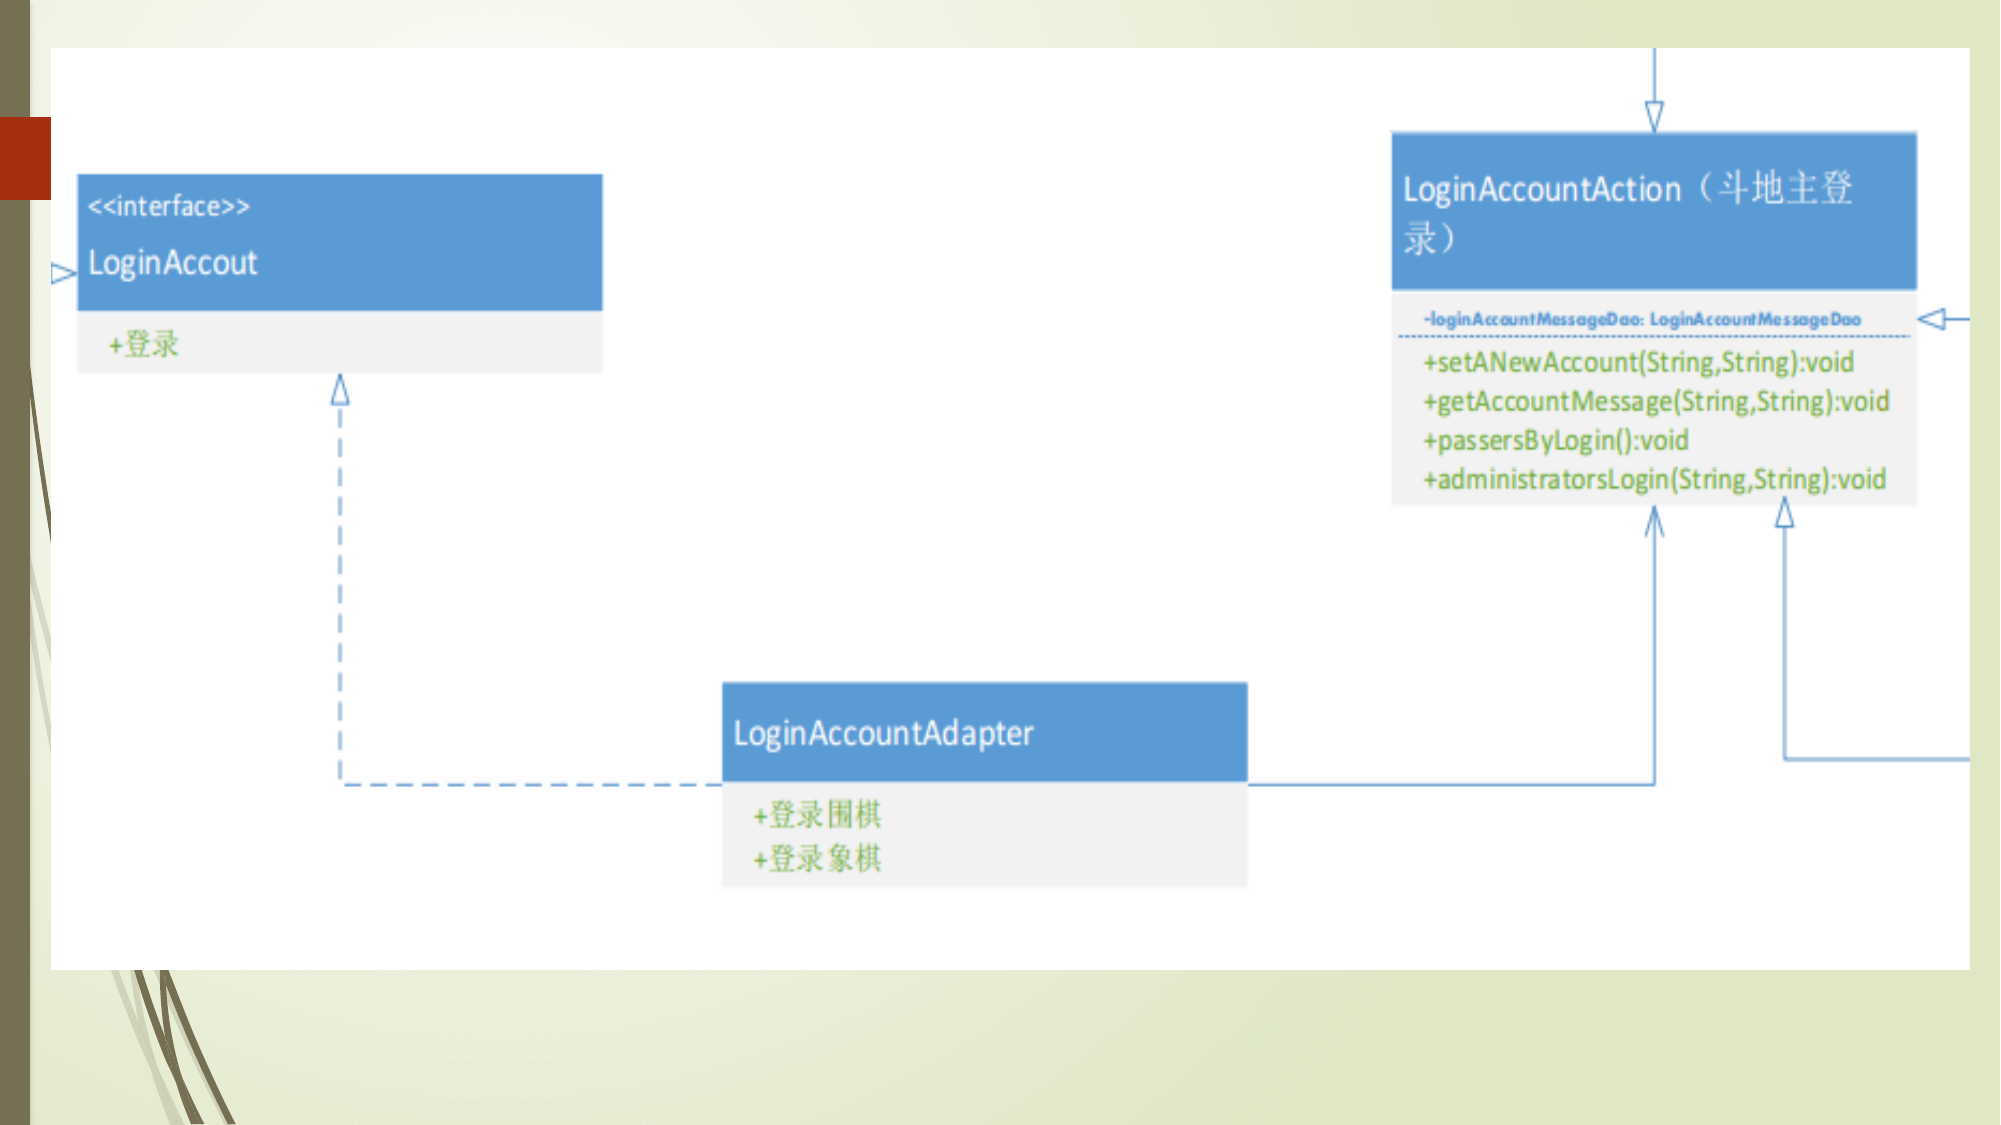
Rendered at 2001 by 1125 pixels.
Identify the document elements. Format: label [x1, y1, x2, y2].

picture [51, 48, 1970, 970]
